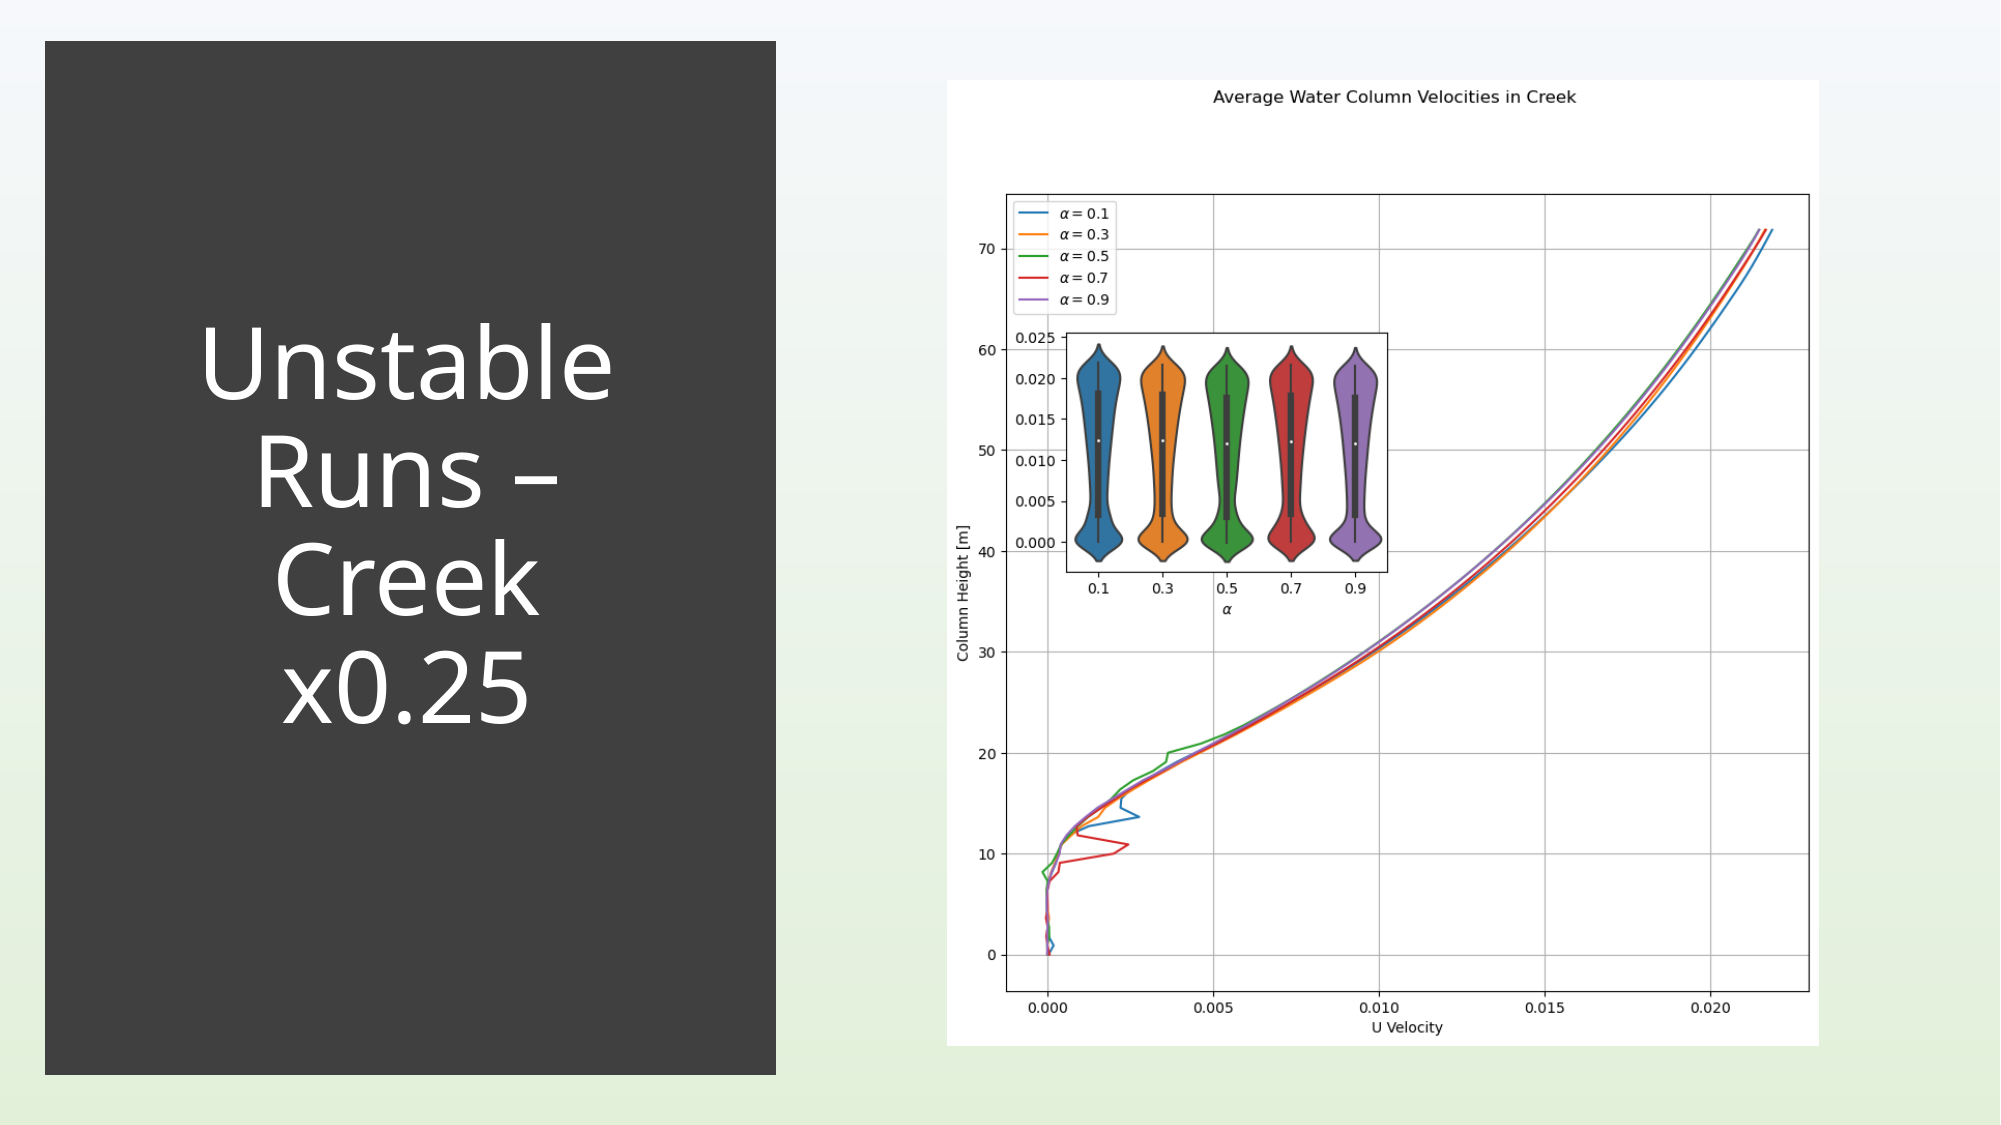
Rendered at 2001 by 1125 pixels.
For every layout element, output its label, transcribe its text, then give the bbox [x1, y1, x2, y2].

text_box [54, 50, 767, 1066]
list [947, 80, 1819, 1046]
title Unstable Runs – Creek x0.25 [121, 121, 693, 936]
